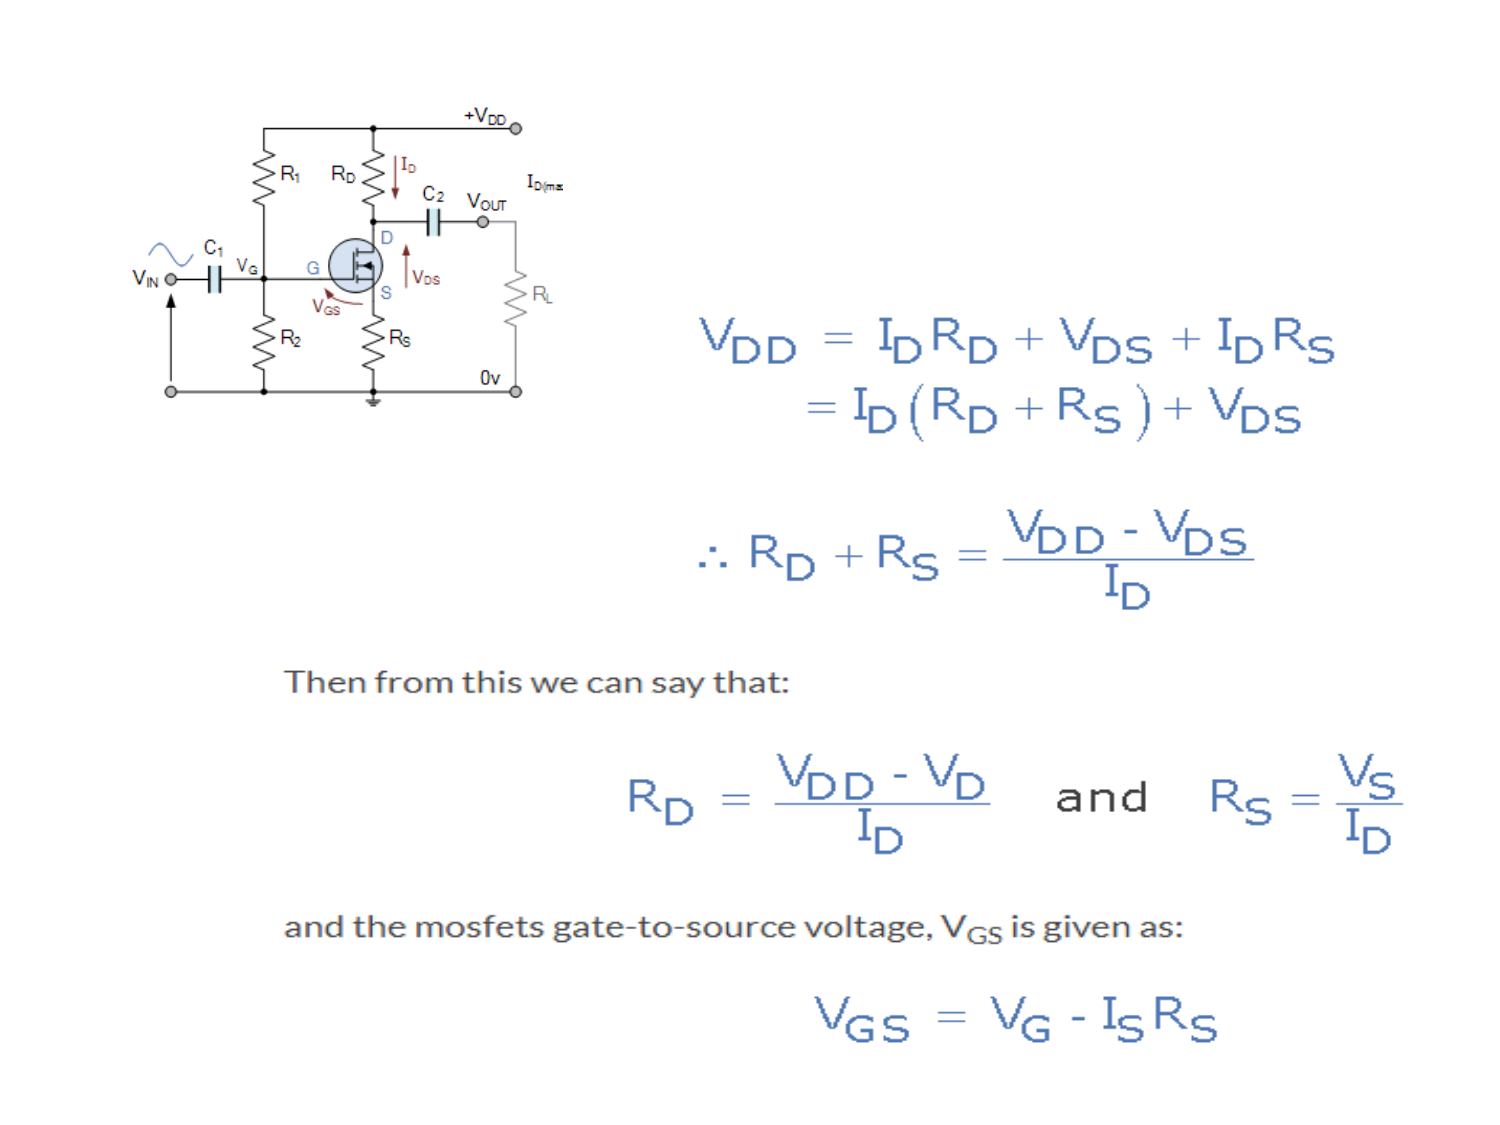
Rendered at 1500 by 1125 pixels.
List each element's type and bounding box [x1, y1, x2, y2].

list [262, 274, 1500, 1076]
list [62, 0, 563, 411]
